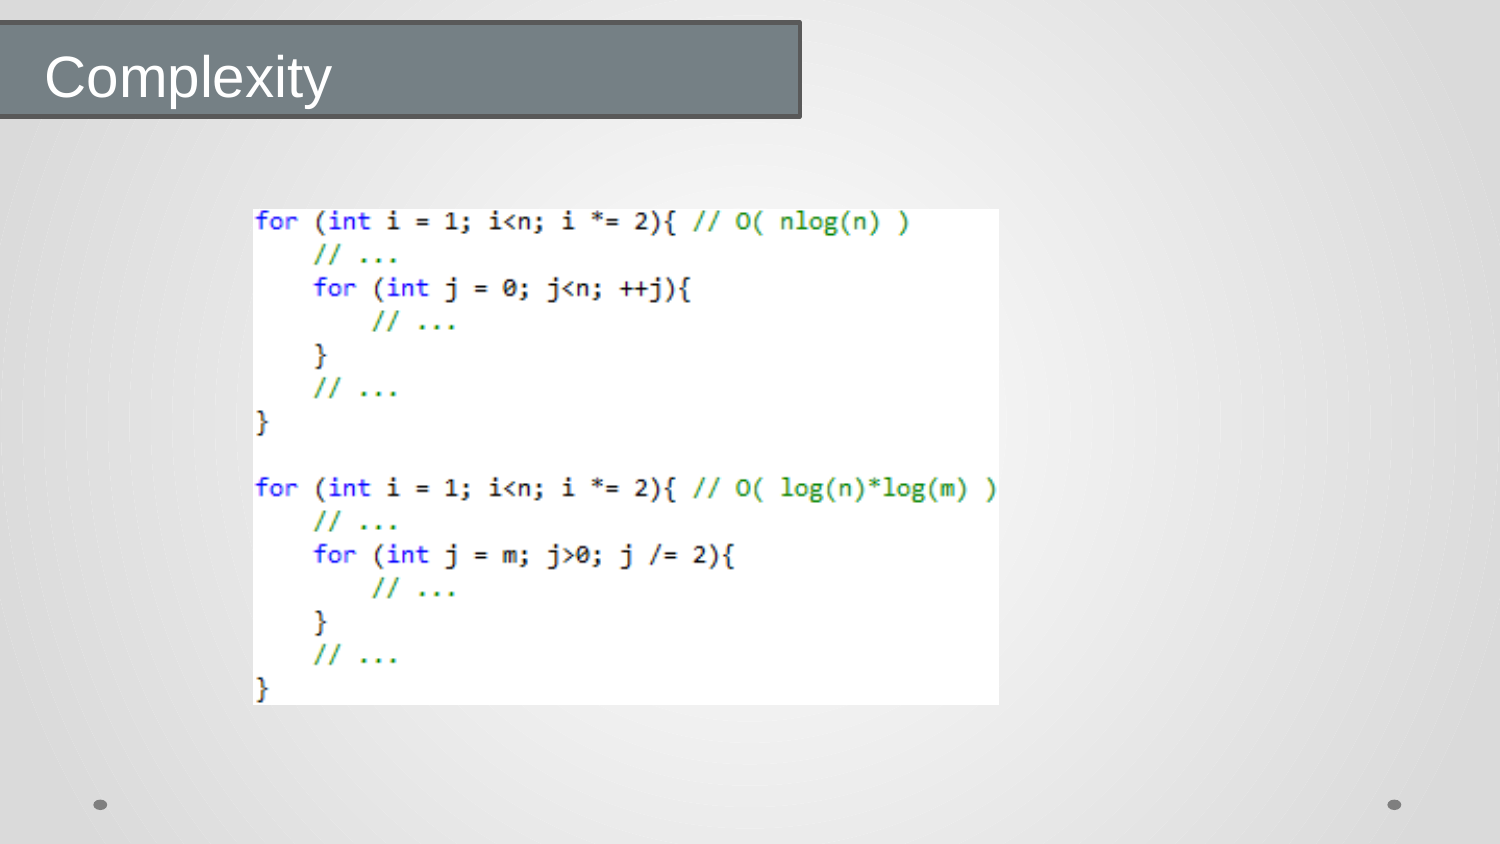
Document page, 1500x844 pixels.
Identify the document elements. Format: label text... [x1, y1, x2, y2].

text_box [0, 22, 800, 117]
text_box Complexity [29, 31, 421, 97]
picture [253, 209, 999, 705]
